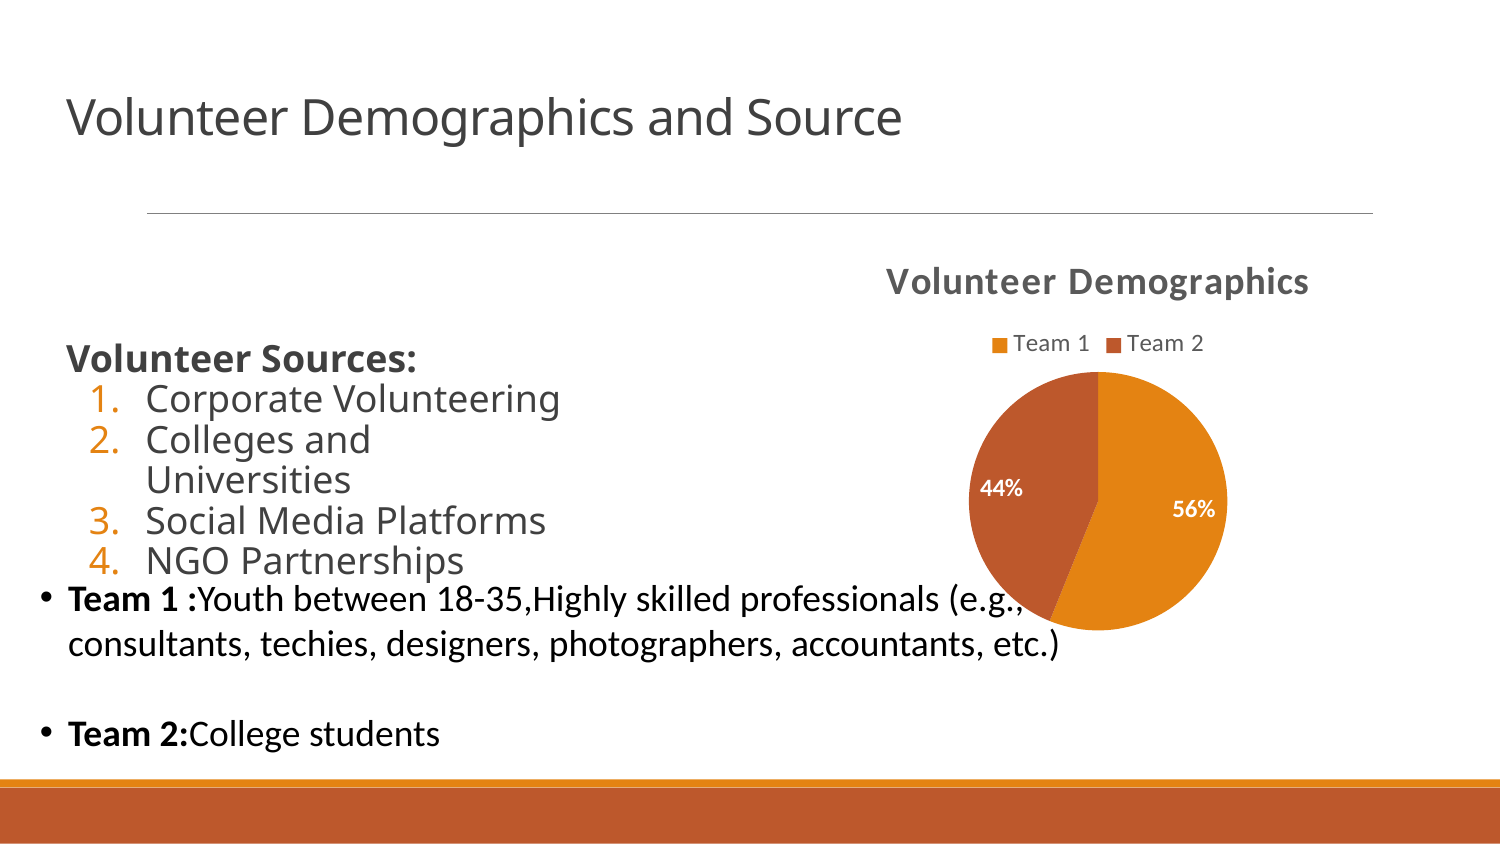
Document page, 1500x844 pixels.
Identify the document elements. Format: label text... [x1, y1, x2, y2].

text_box Team 1 :Youth between 18-35,Highly skilled professionals (e.g., consultants, techies, designers, photographers, accountants, etc.) Team 2:College students [24, 558, 1092, 769]
list Volunteer Sources: Corporate Volunteering Colleges and Universities Social Media Platforms NGO Partnerships [51, 284, 591, 558]
title Volunteer Demographics and Source [51, 72, 1449, 167]
chart [720, 237, 1476, 639]
